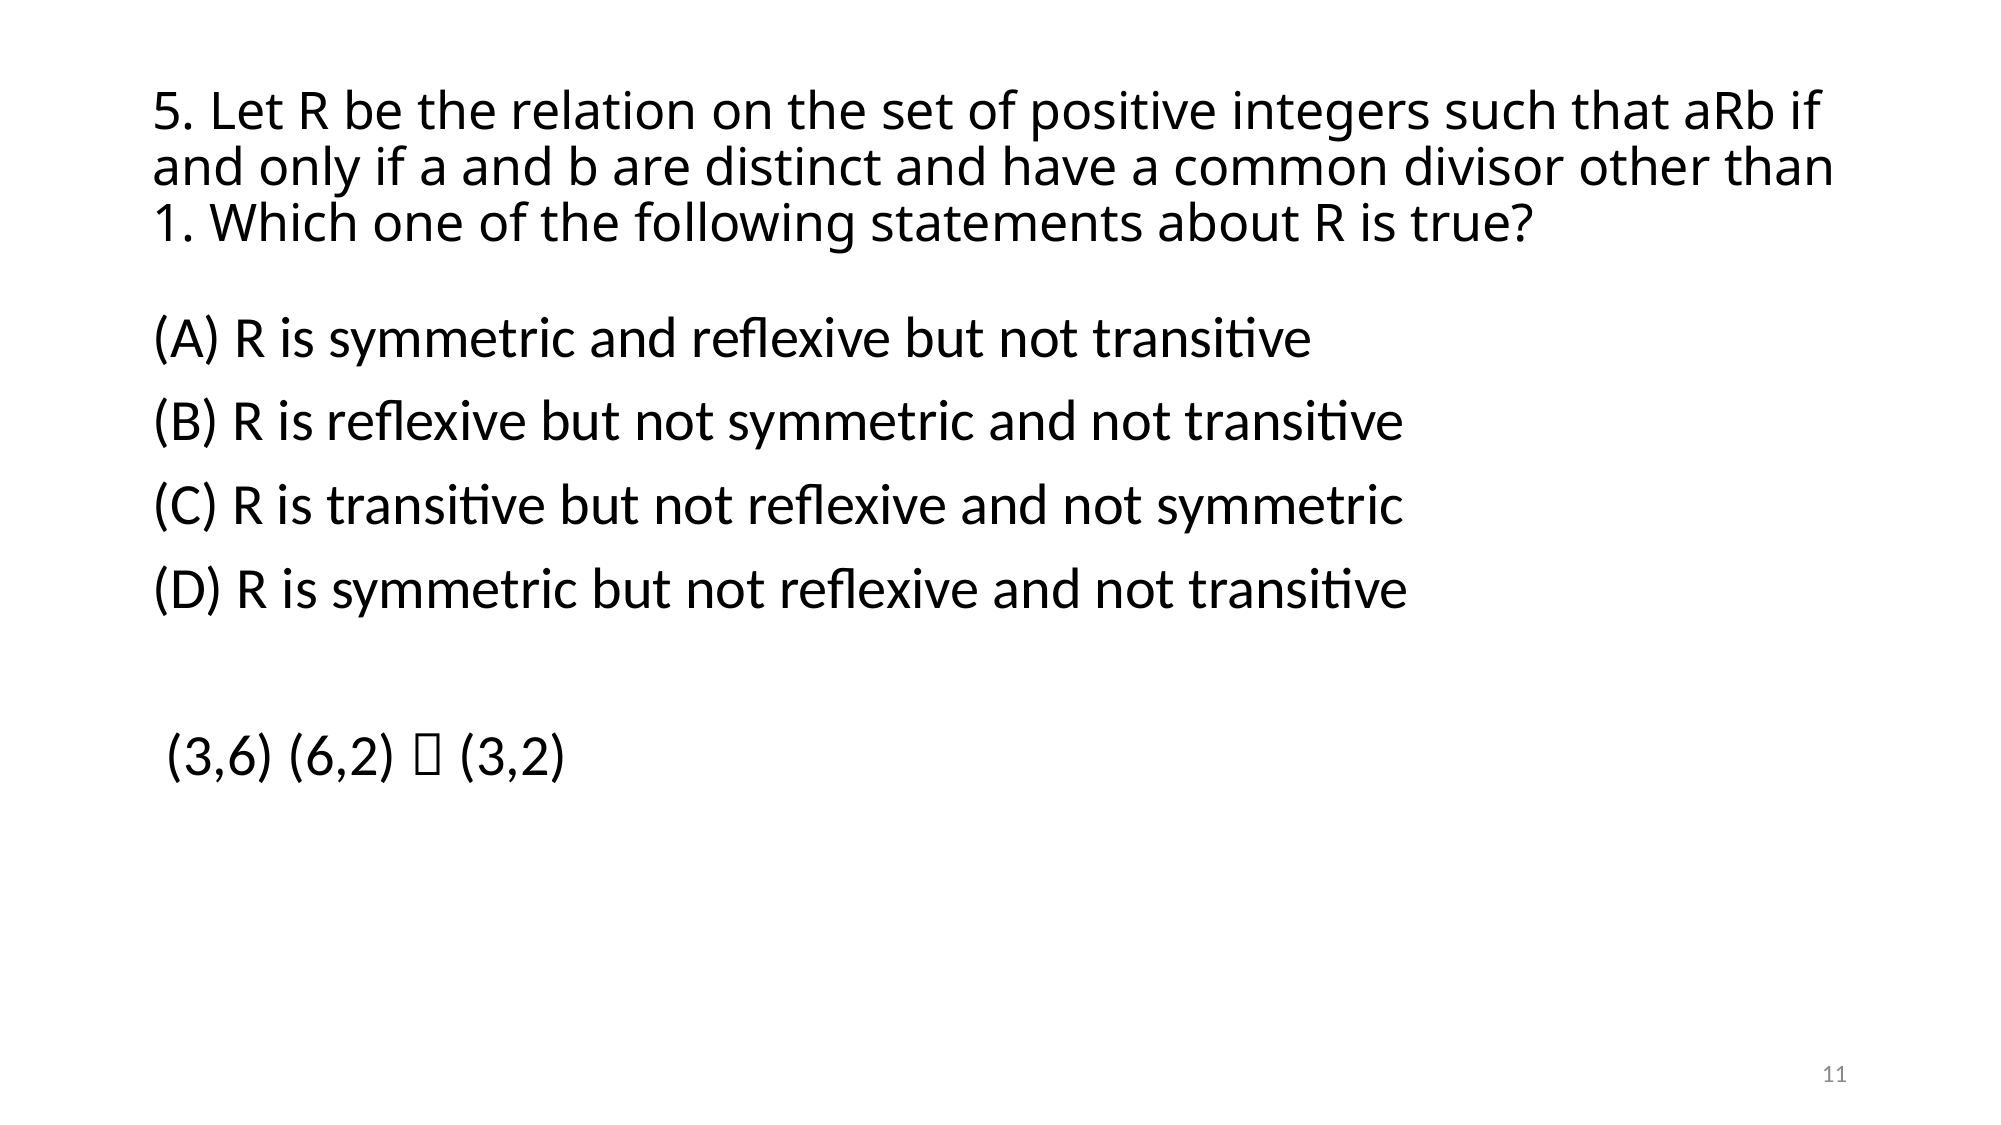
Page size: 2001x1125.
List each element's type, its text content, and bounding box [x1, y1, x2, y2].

slide_number 11 [1412, 1042, 1863, 1103]
list (A) R is symmetric and reflexive but not transitive (B) R is reflexive but not symmetric and not transitive (C) R is transitive but not reflexive and not symmetric (D) R is symmetric but not reflexive and not transitive (3,6) (6,2)  (3,2) [137, 299, 1863, 1014]
title 5. Let R be the relation on the set of positive integers such that aRb if and only if a and b are distinct and have a common divisor other than 1. Which one of the following statements about R is true? [137, 59, 1863, 278]
